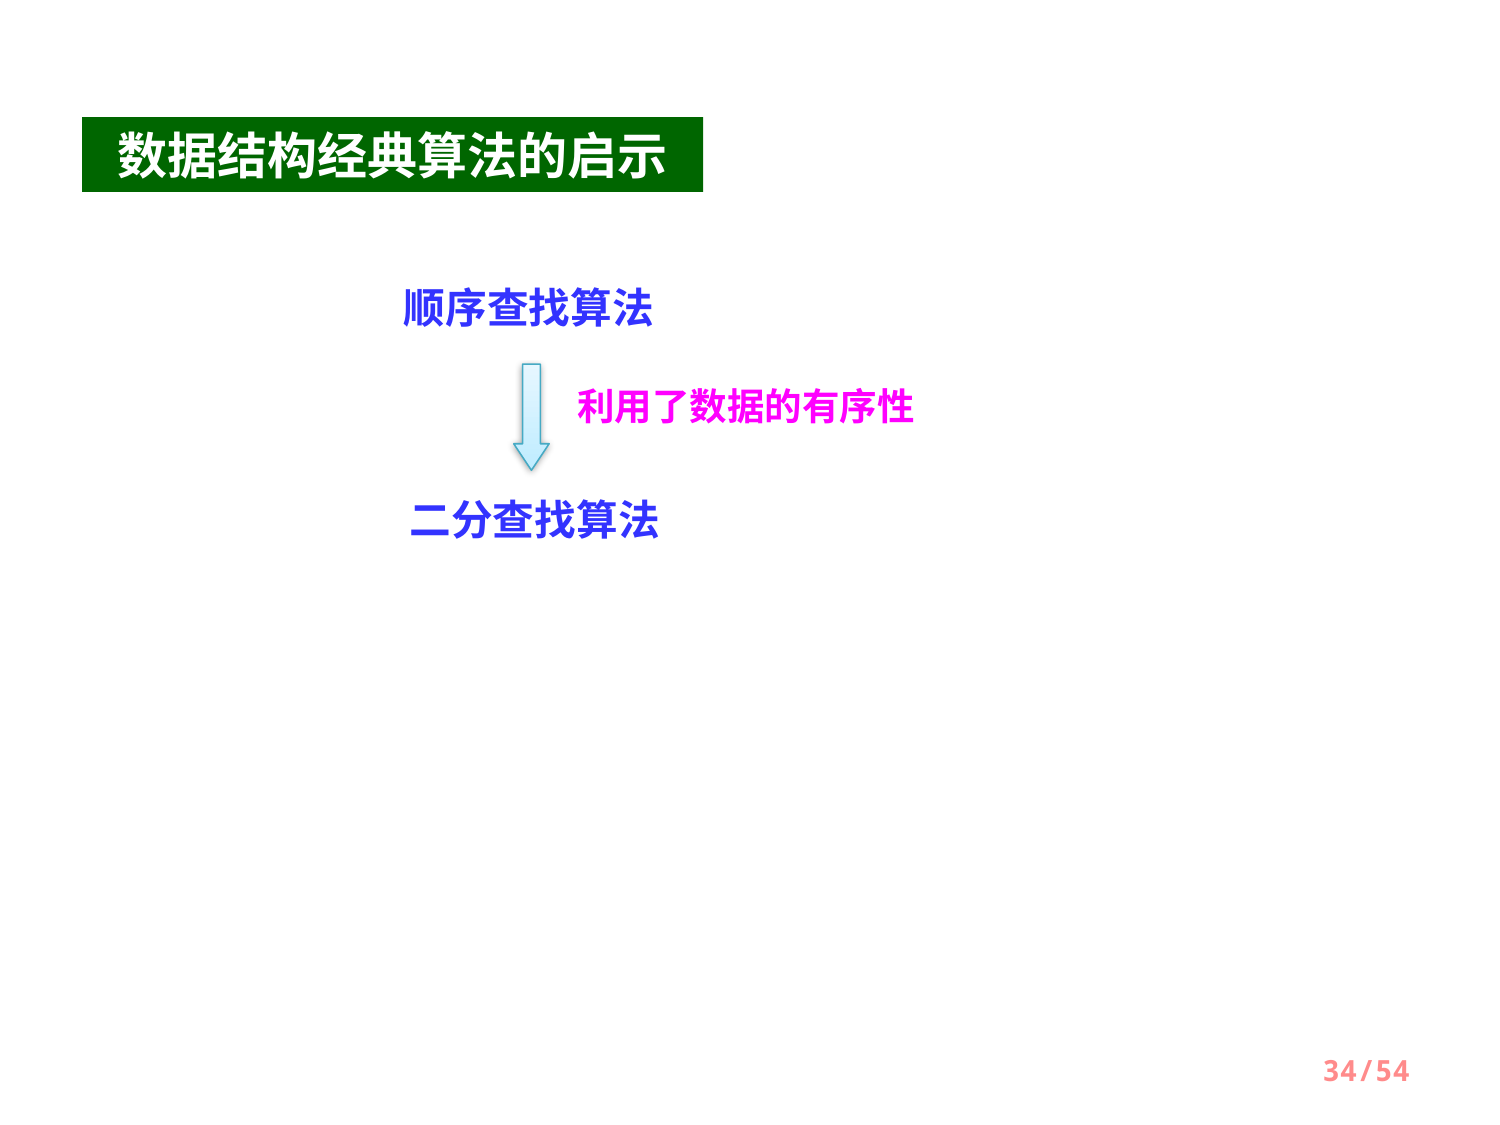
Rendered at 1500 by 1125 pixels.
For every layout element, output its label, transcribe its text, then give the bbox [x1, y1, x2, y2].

text_box 顺序查找算法 [326, 267, 732, 345]
text_box 数据结构经典算法的启示 [82, 117, 704, 192]
slide_number 34/54 [1074, 1042, 1425, 1103]
text_box 利用了数据的有序性 [562, 375, 1080, 436]
text_box 二分查找算法 [338, 480, 732, 558]
text_box [513, 363, 550, 472]
